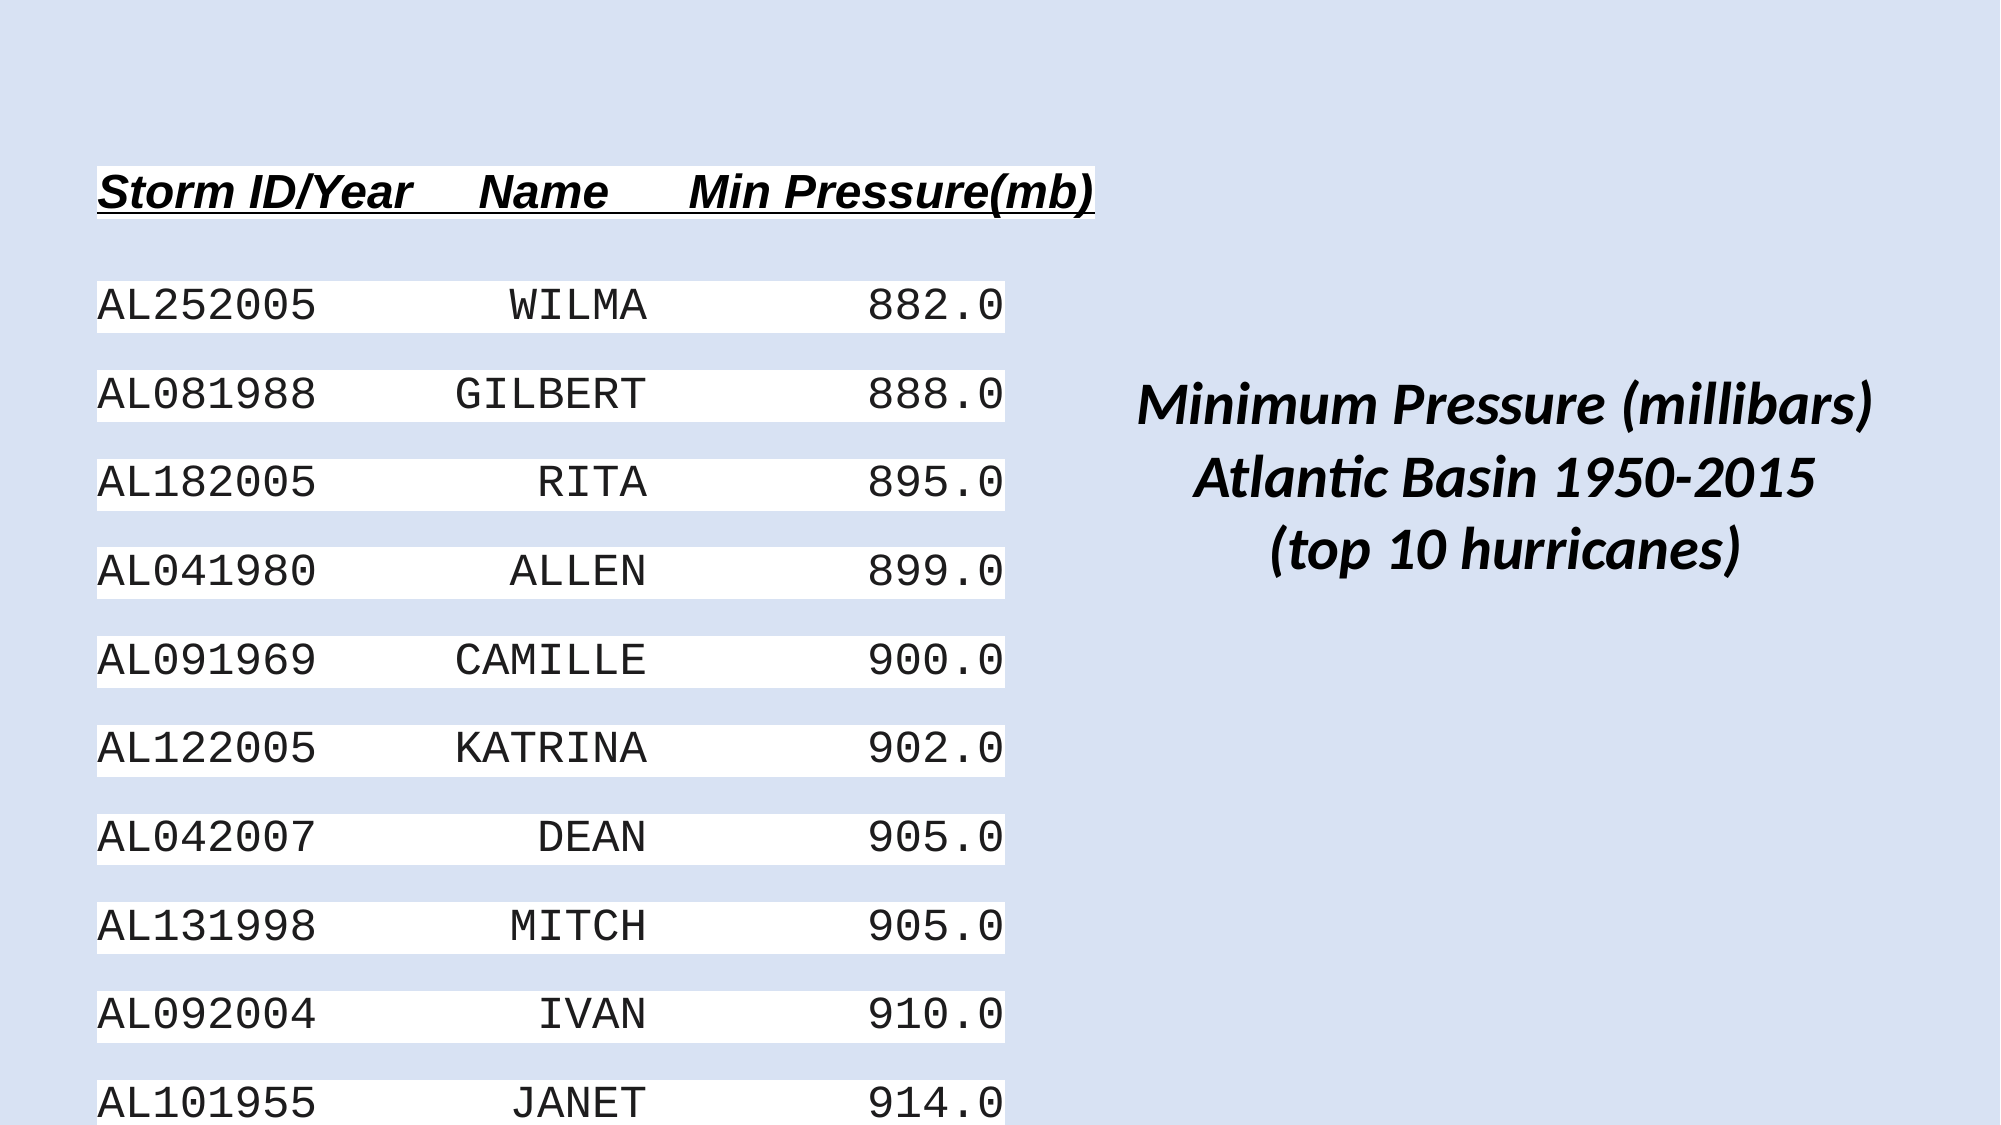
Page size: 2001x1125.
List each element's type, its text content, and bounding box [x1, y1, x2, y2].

text_box Minimum Pressure (millibars) Atlantic Basin 1950-2015 (top 10 hurricanes) [1105, 349, 1906, 659]
text_box Storm ID/Year Name Min Pressure(mb) AL252005 WILMA 882.0 AL081988 GILBERT 888.0 AL182005 RITA 895.0 AL041980 ALLEN 899.0 AL091969 CAMILLE 900.0 AL122005 KATRINA 902.0 AL042007 DEAN 905.0 AL131998 MITCH 905.0 AL092004 IVAN 910.0 AL101955 JANET 914.0 [82, 88, 1155, 1099]
